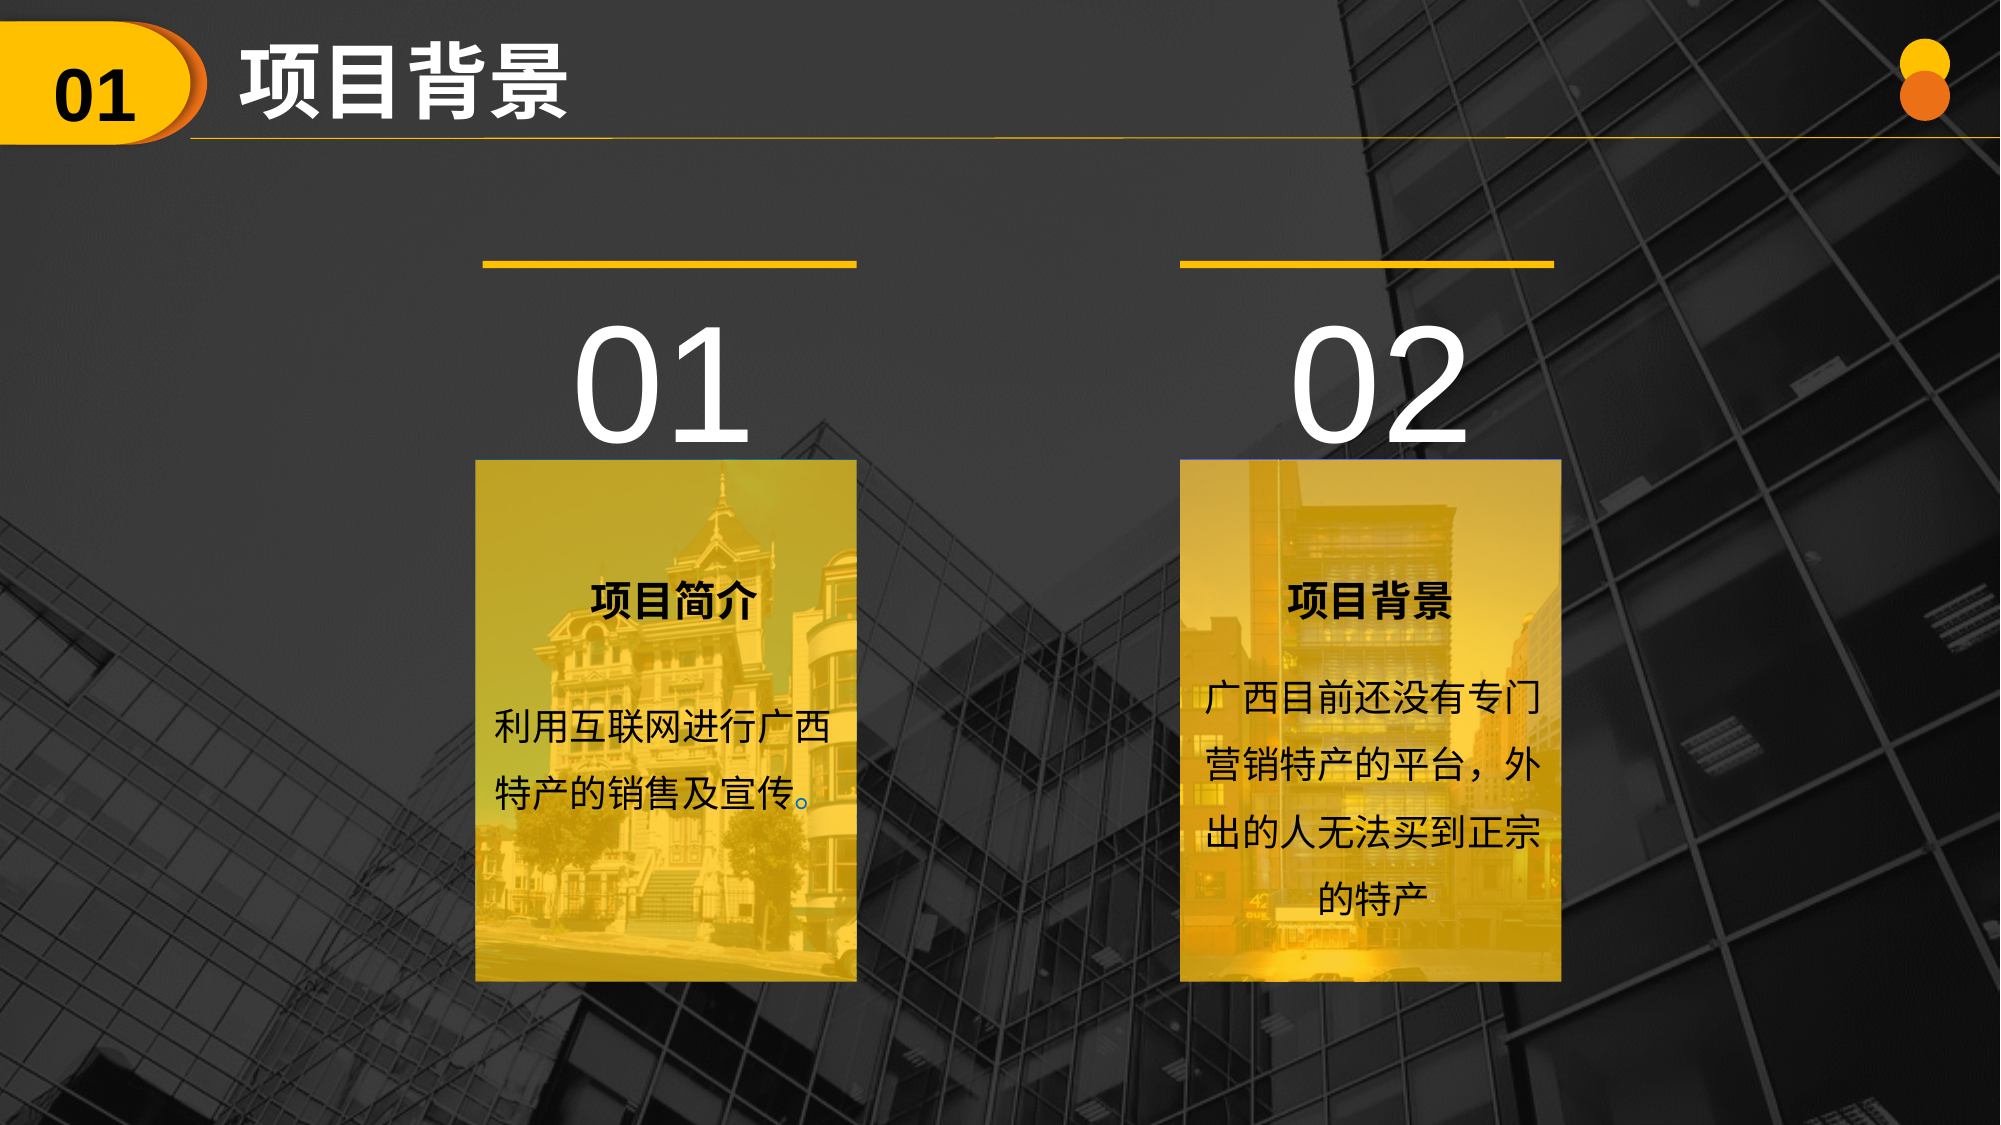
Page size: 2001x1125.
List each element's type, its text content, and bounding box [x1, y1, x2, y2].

text_box [1179, 459, 1562, 983]
text_box 项目背景 [224, 21, 587, 137]
text_box 01 [38, 38, 152, 144]
text_box [170, 33, 209, 137]
text_box [1179, 260, 1555, 269]
text_box 01 [556, 269, 772, 483]
text_box [474, 459, 858, 983]
text_box [1102, 268, 1319, 483]
text_box 广西目前还没有专门营销特产的平台，外出的人无法买到正宗的特产 [1180, 643, 1567, 929]
text_box [482, 260, 858, 269]
text_box [0, 20, 192, 146]
text_box 02 [1319, 269, 1489, 483]
text_box 项目背景 [1272, 567, 1470, 632]
text_box 利用互联网进行广西特产的销售及宣传。 [470, 672, 857, 823]
text_box [1898, 37, 1952, 80]
text_box [1898, 69, 1952, 122]
text_box 项目简介 [576, 567, 773, 632]
